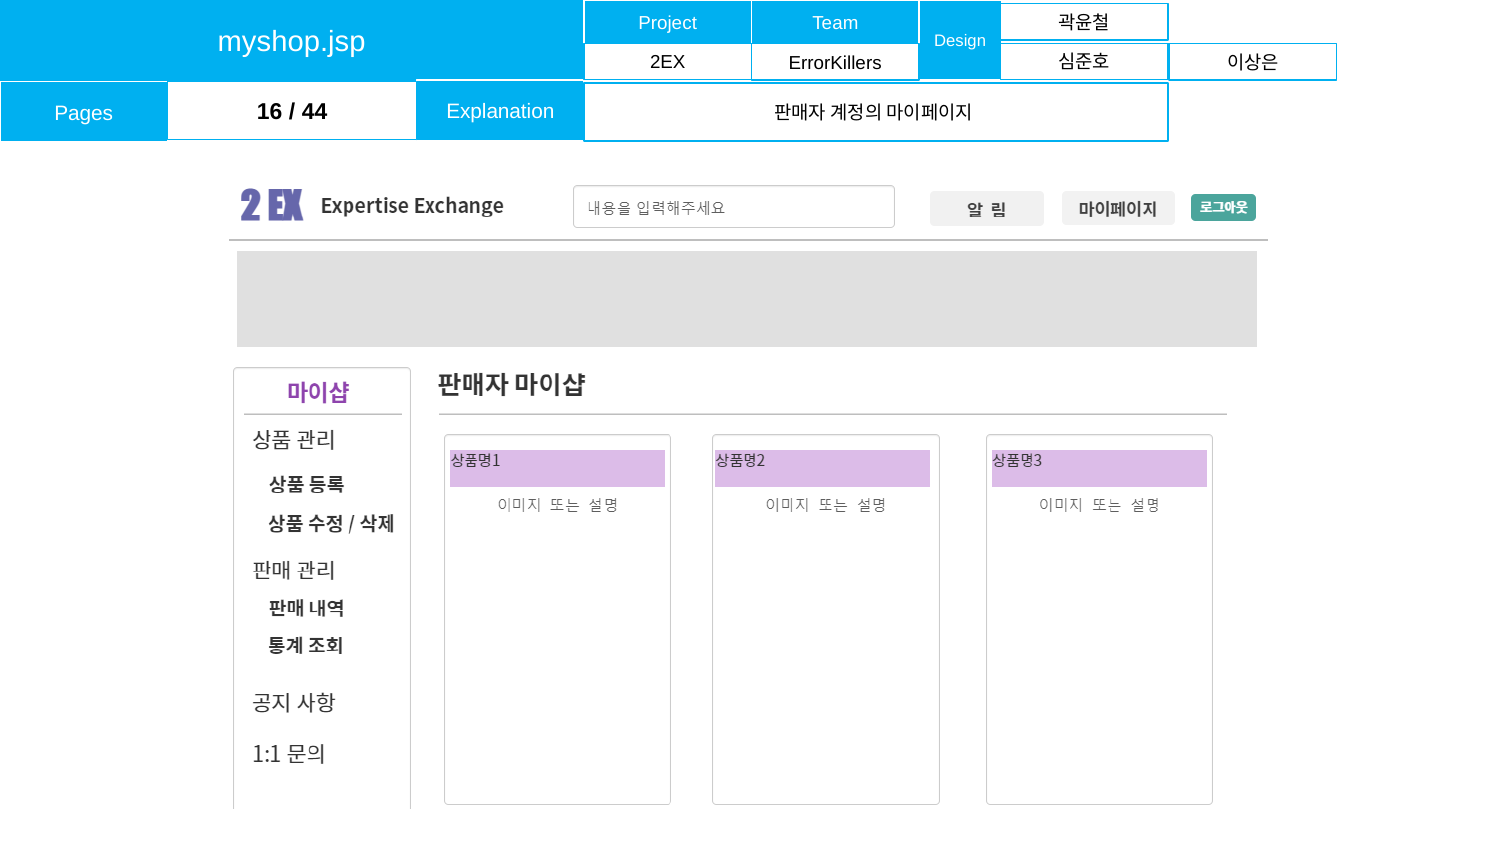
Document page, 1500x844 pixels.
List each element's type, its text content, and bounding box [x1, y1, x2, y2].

text_box Team [751, 0, 918, 43]
text_box Pages [0, 81, 168, 143]
text_box 곽윤철 [1000, 3, 1168, 41]
text_box Explanation [416, 80, 584, 141]
picture [229, 176, 1271, 809]
text_box myshop.jsp [0, 0, 583, 81]
text_box ErrorKillers [751, 43, 919, 81]
text_box 이상은 [1169, 43, 1337, 81]
text_box 심준호 [1000, 43, 1168, 80]
text_box 판매자 계정의 마이페이지 [583, 82, 1168, 141]
text_box 2EX [583, 43, 751, 80]
text_box Project [583, 0, 751, 43]
text_box 16 / 44 [167, 81, 417, 140]
text_box Design [918, 0, 1002, 81]
